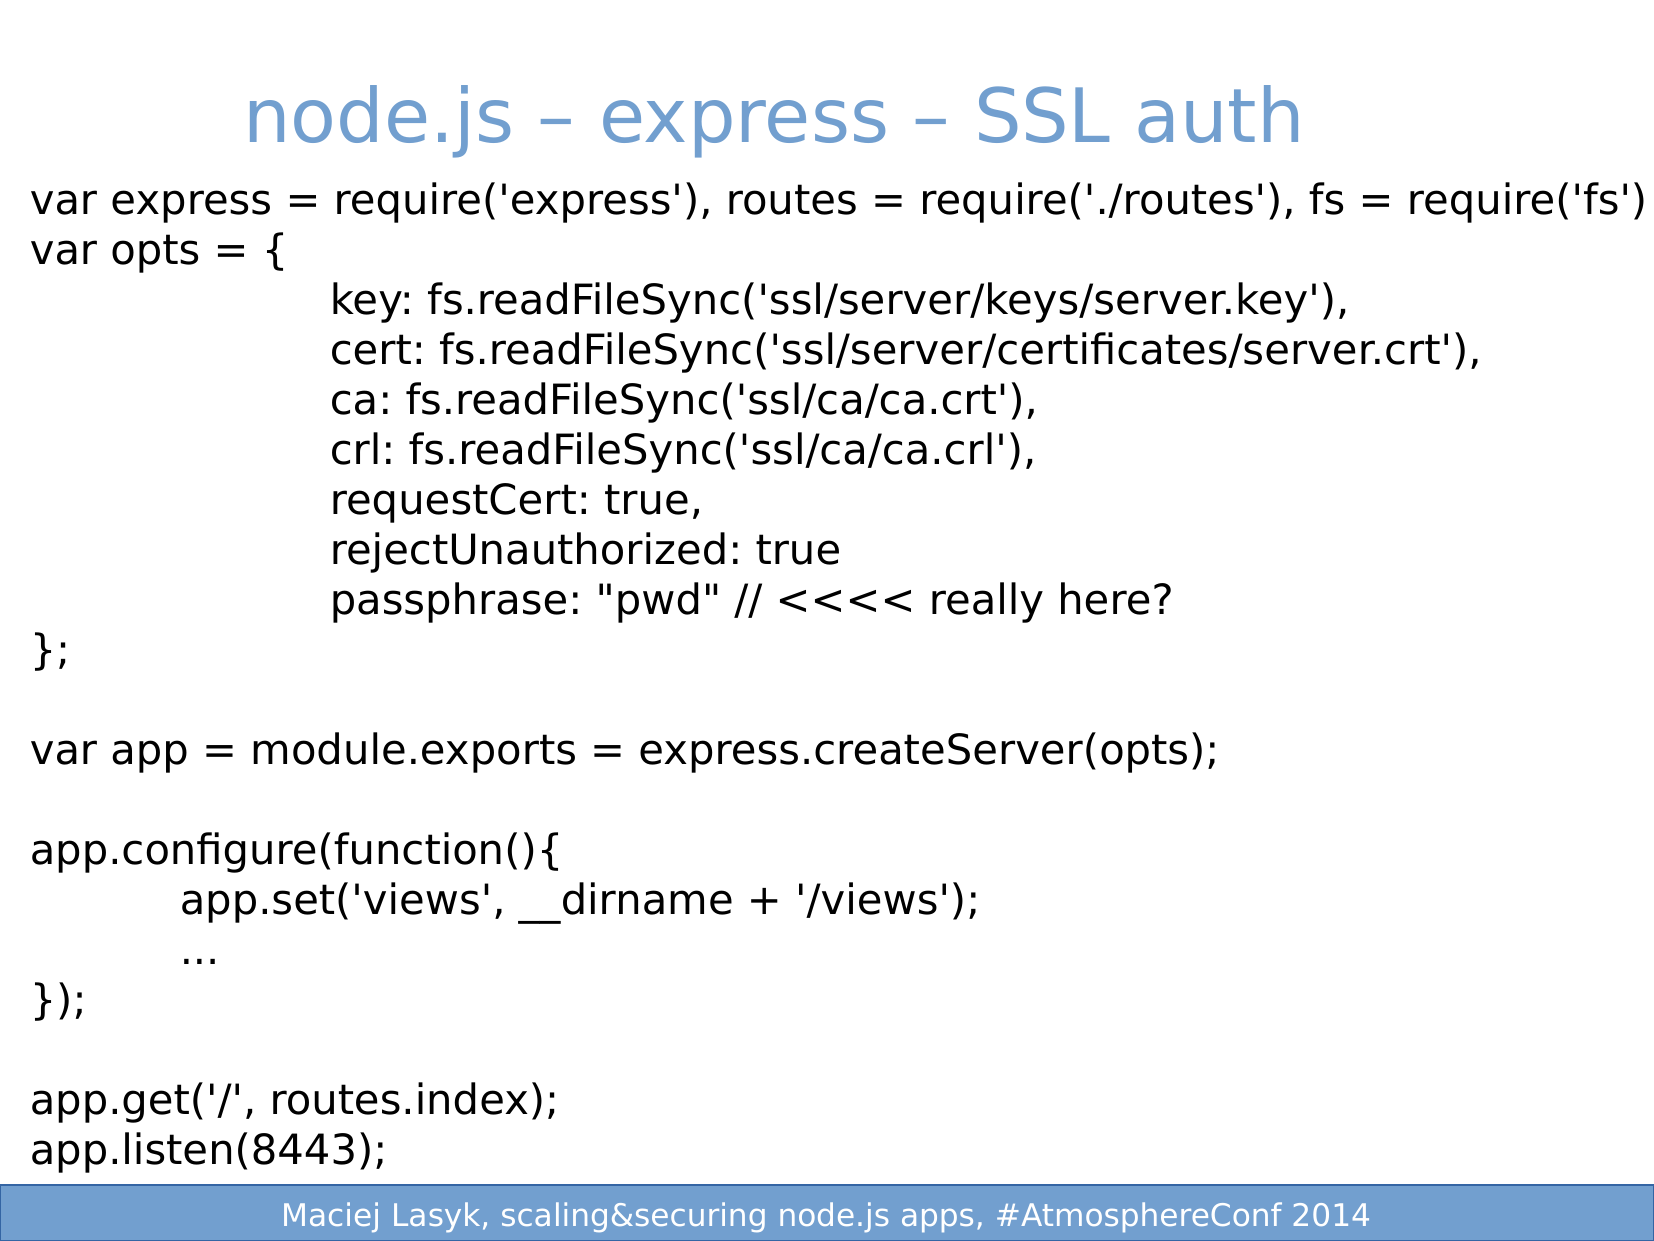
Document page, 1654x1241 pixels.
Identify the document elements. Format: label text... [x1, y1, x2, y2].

text_box node.js – express – SSL auth [228, 60, 1321, 163]
text_box var express = require('express'), routes = require('./routes'), fs = require('fs') var opts = { key: fs.readFileSync('ssl/server/keys/server.key'), cert: fs.readFileSync('ssl/server/certificates/server.crt'), ca: fs.readFileSync('ssl/ca/ca.crt'), crl: fs.readFileSync('ssl/ca/ca.crl'), requestCert: true, rejectUnauthorized: true passphrase: "pwd" // <<<< really here? }; var app = module.exports = express.createServer(opts); app.configure(function(){ app.set('views', __dirname + '/views'); ... }); app.get('/', routes.index); app.listen(8443); [14, 165, 1654, 1150]
text_box [0, 1185, 1654, 1241]
text_box Maciej Lasyk, scaling&securing node.js apps, #AtmosphereConf 2014 [266, 1188, 1388, 1240]
